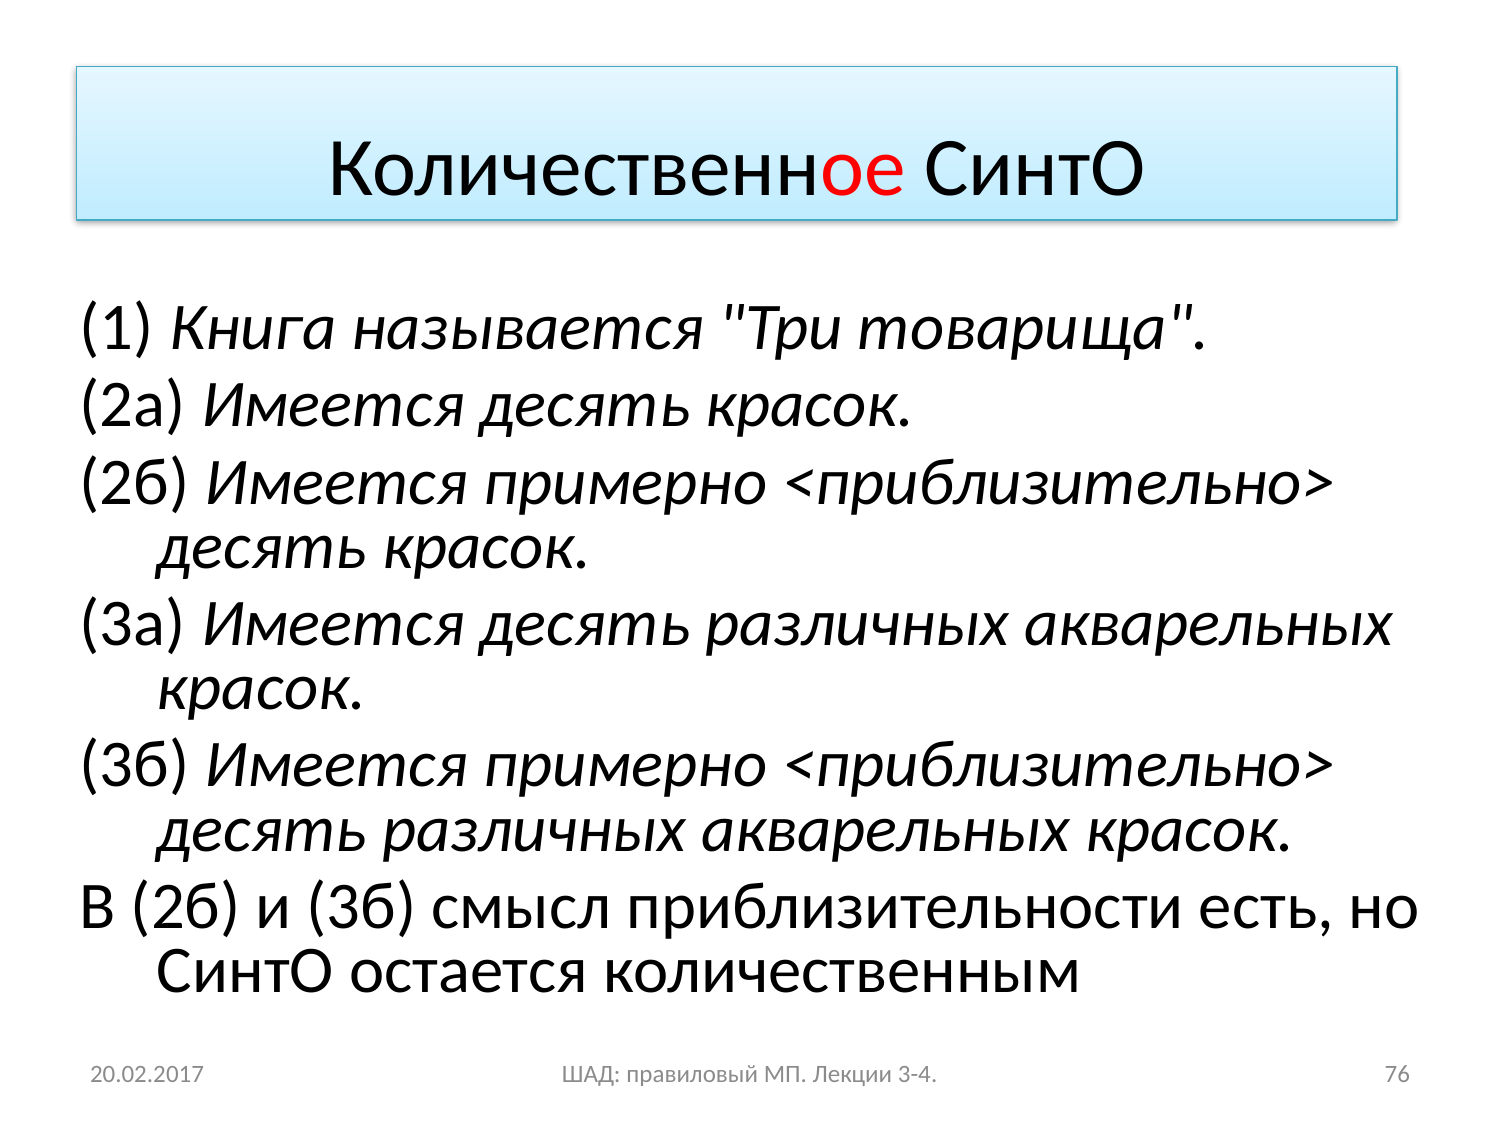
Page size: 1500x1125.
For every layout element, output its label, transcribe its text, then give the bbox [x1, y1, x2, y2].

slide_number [75, 1042, 425, 1103]
slide_number 76 [1074, 1042, 1425, 1103]
list (1) Книга называется "Три товарища". (2а) Имеется десять красок. (2б) Имеется примерно <приблизительно> десять красок. (3а) Имеется десять различных акварельных красок. (3б) Имеется примерно <приблизительно> десять различных акварельных красок. В (2б) и (3б) смысл приблизительности есть, но СинтО остается количественным [64, 290, 1471, 1024]
footer ШАД: правиловый МП. Лекции 3-4. [512, 1042, 988, 1103]
title Количественное СинтО [76, 66, 1398, 221]
